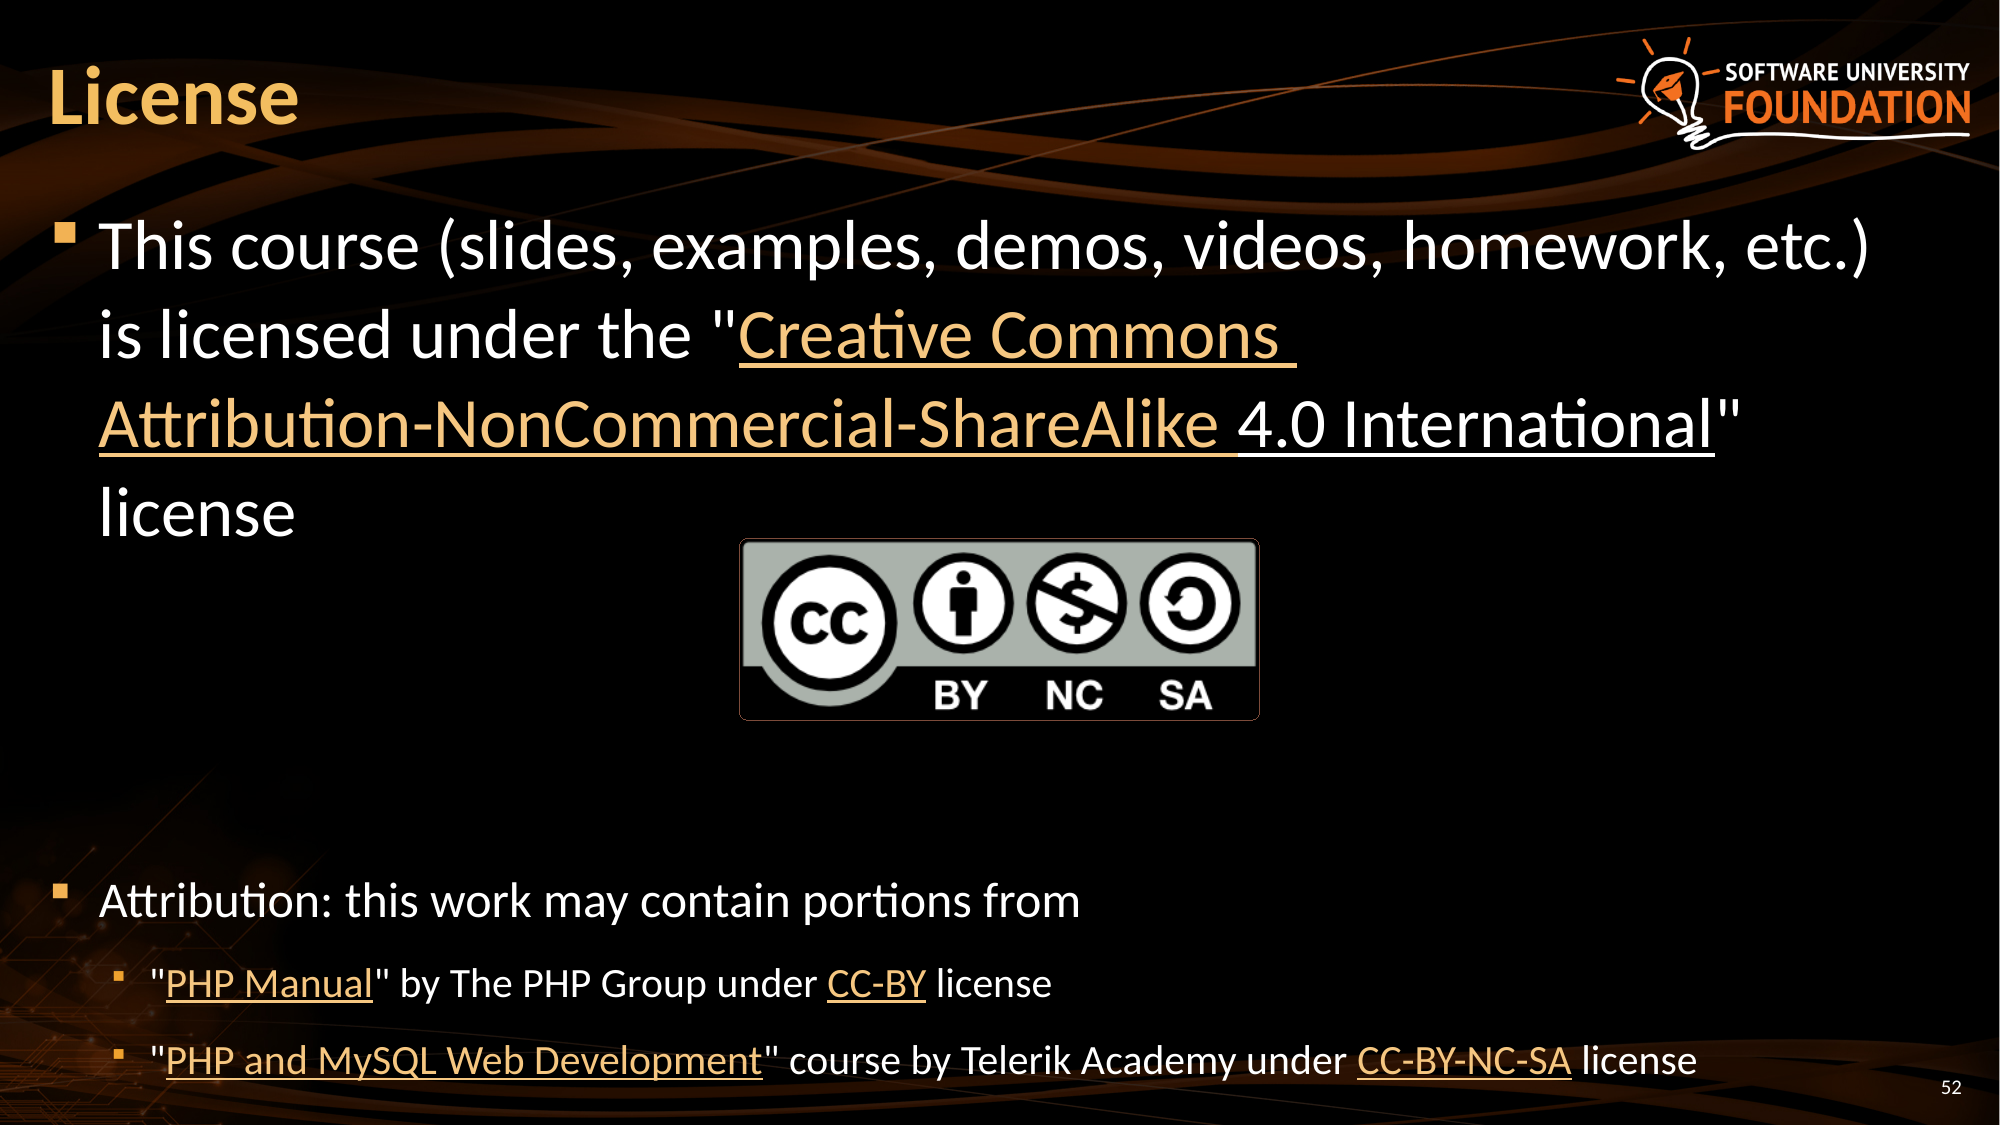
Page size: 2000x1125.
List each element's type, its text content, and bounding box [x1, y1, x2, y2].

title License [30, 6, 1602, 189]
slide_number 52 [1897, 1070, 1968, 1103]
list This course (slides, examples, demos, videos, homework, etc.) is licensed under the "Creative Commons Attribution-NonCommercial-ShareAlike 4.0 International" license Attribution: this work may contain portions from "PHP Manual" by The PHP Group under CC-BY license "PHP and MySQL Web Development" course by Telerik Academy under CC-BY-NC-SA license [31, 188, 1968, 1103]
picture [0, 0, 2000, 1125]
